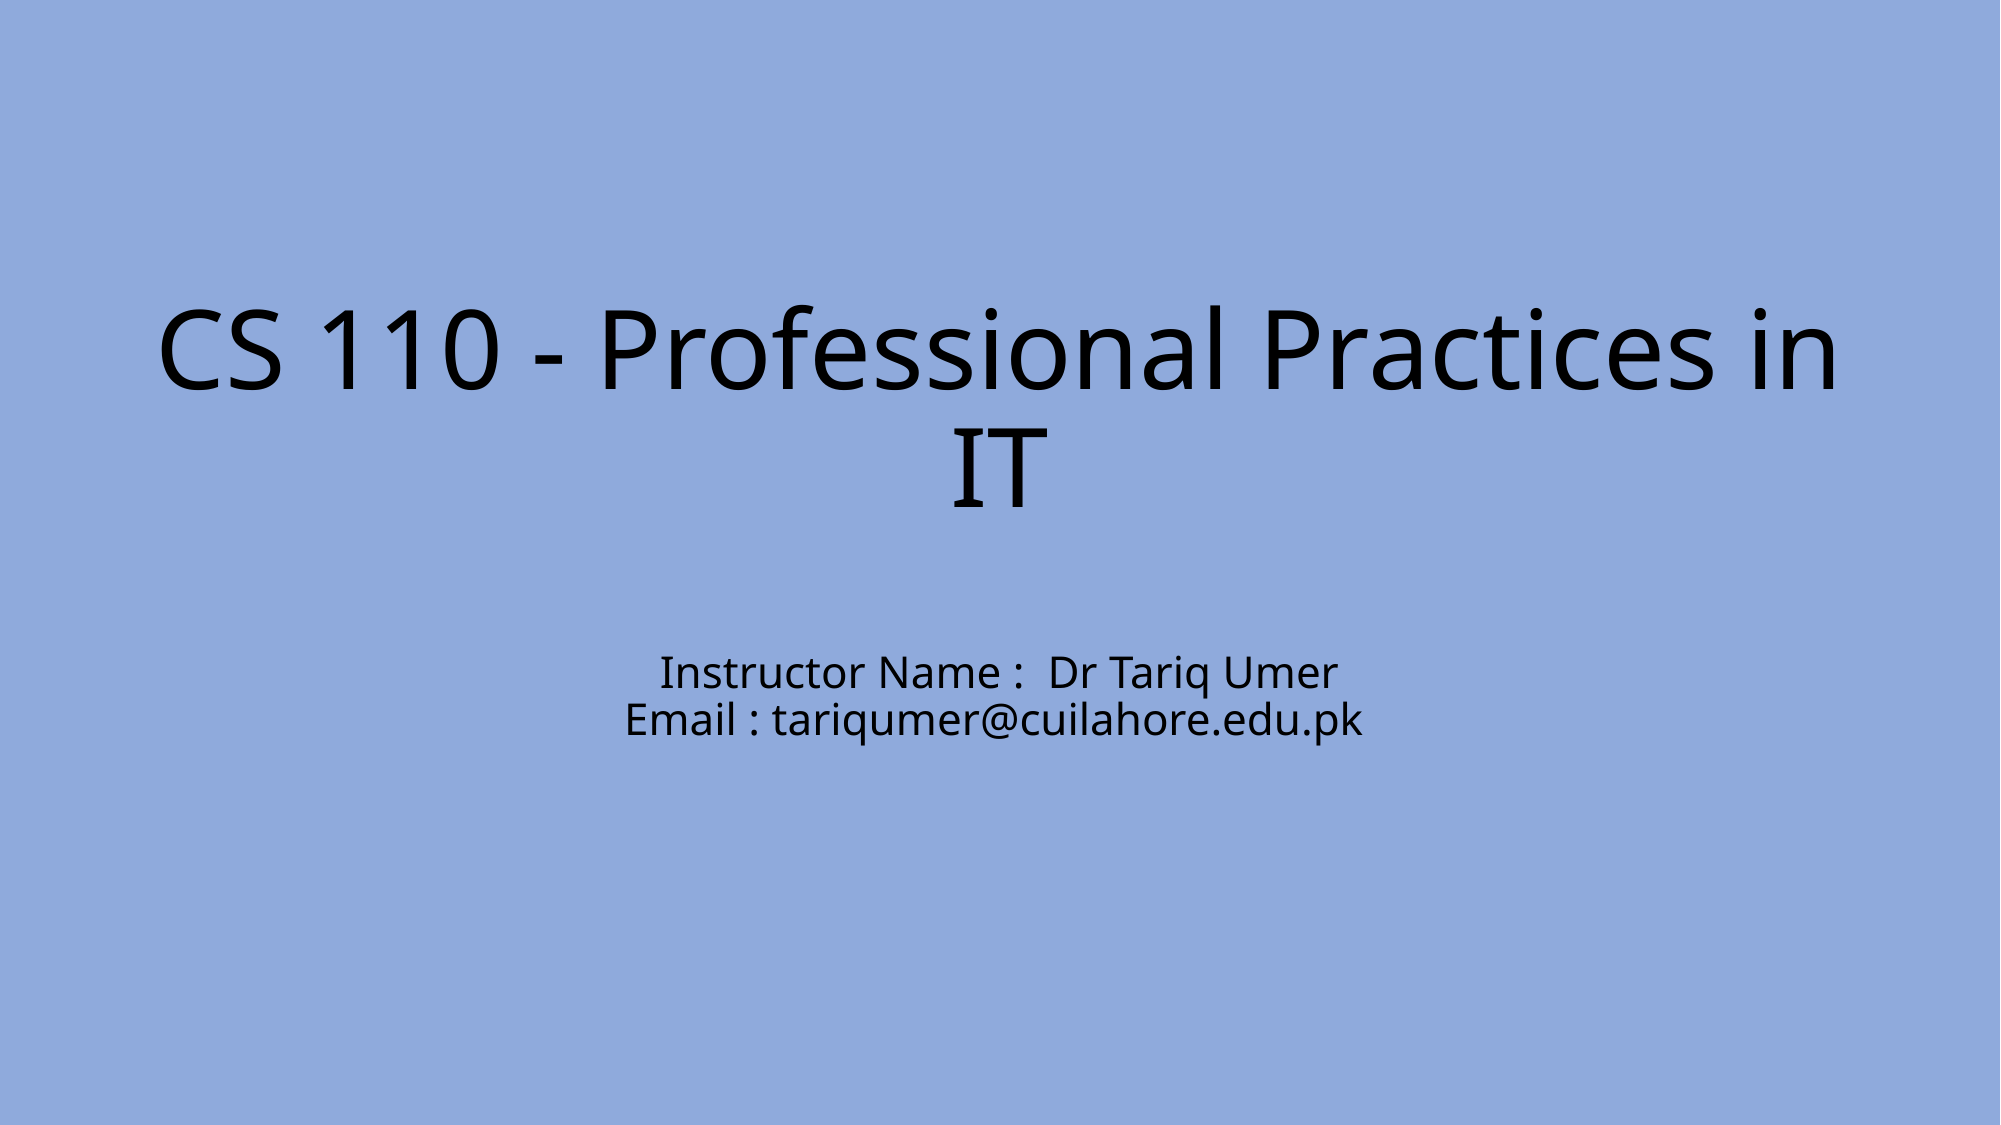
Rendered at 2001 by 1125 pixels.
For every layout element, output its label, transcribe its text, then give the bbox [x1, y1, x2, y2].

title CS 110 - Professional Practices in IT Instructor Name : Dr Tariq Umer Email : tariqumer@cuilahore.edu.pk [87, 284, 1913, 753]
